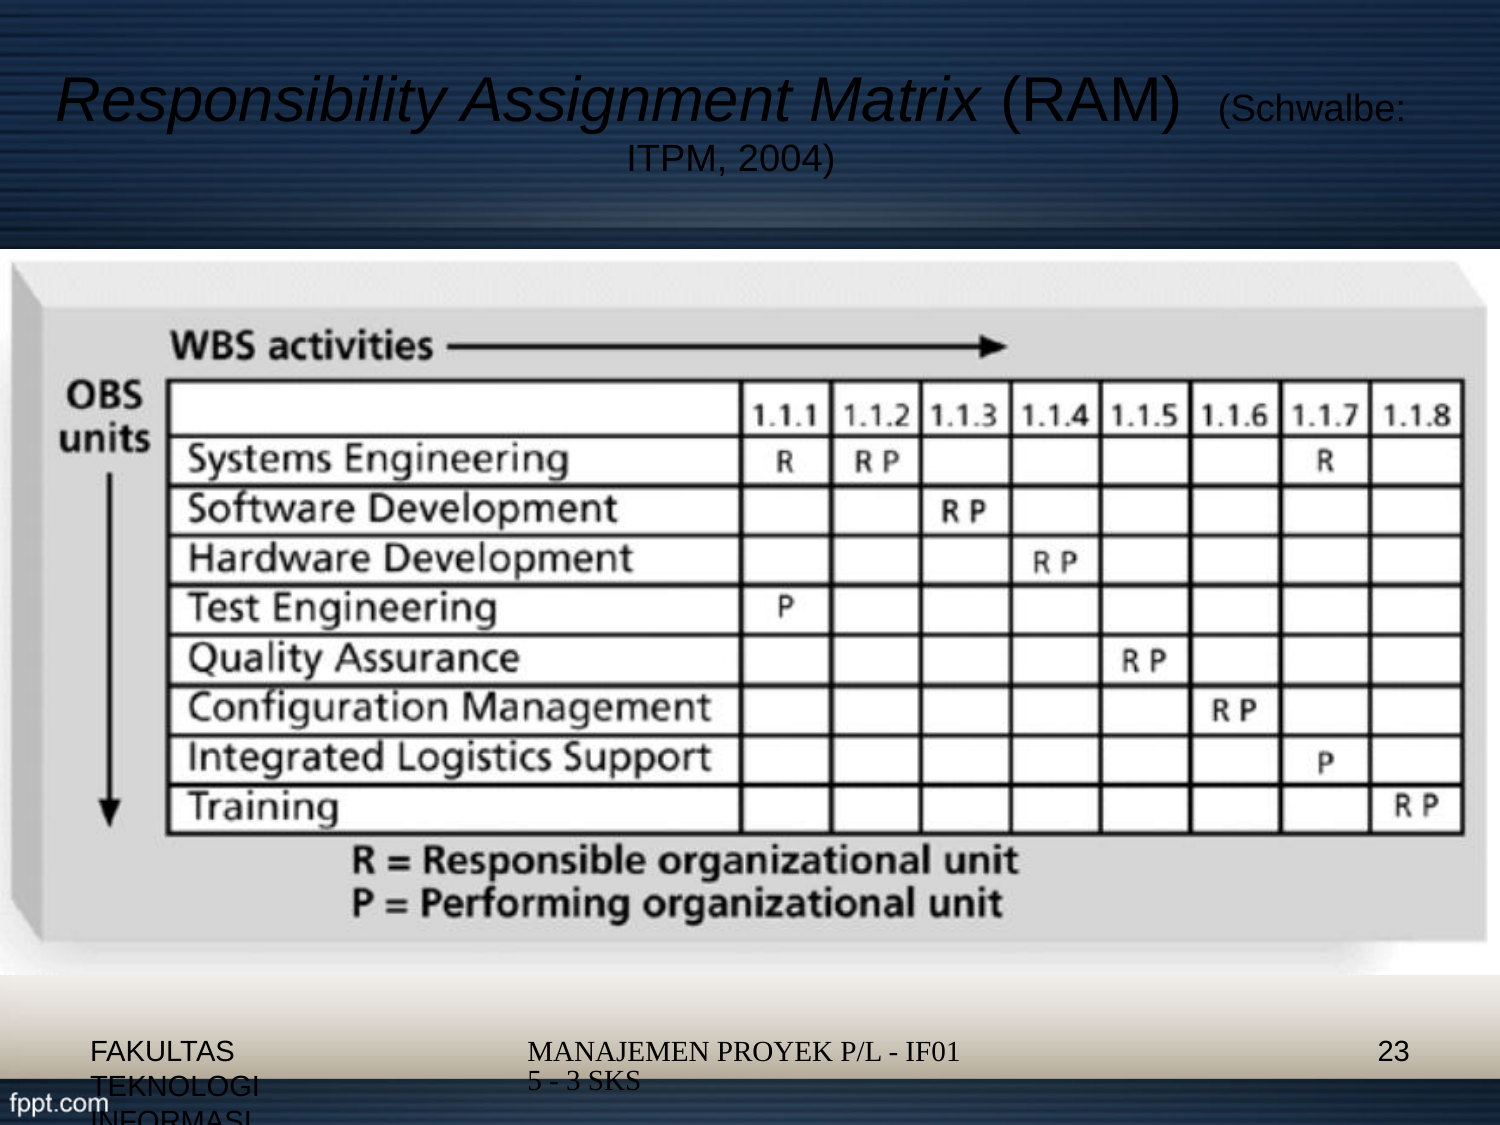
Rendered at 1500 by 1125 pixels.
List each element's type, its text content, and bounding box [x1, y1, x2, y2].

slide_number 23 [1074, 1024, 1425, 1103]
title Responsibility Assignment Matrix (RAM) (Schwalbe: ITPM, 2004) [24, 50, 1438, 188]
slide_number FAKULTAS TEKNOLOGI INFORMASI [75, 1024, 425, 1103]
picture [0, 0, 1500, 1125]
footer MANAJEMEN PROYEK P/L - IF015 - 3 SKS [512, 1024, 988, 1103]
